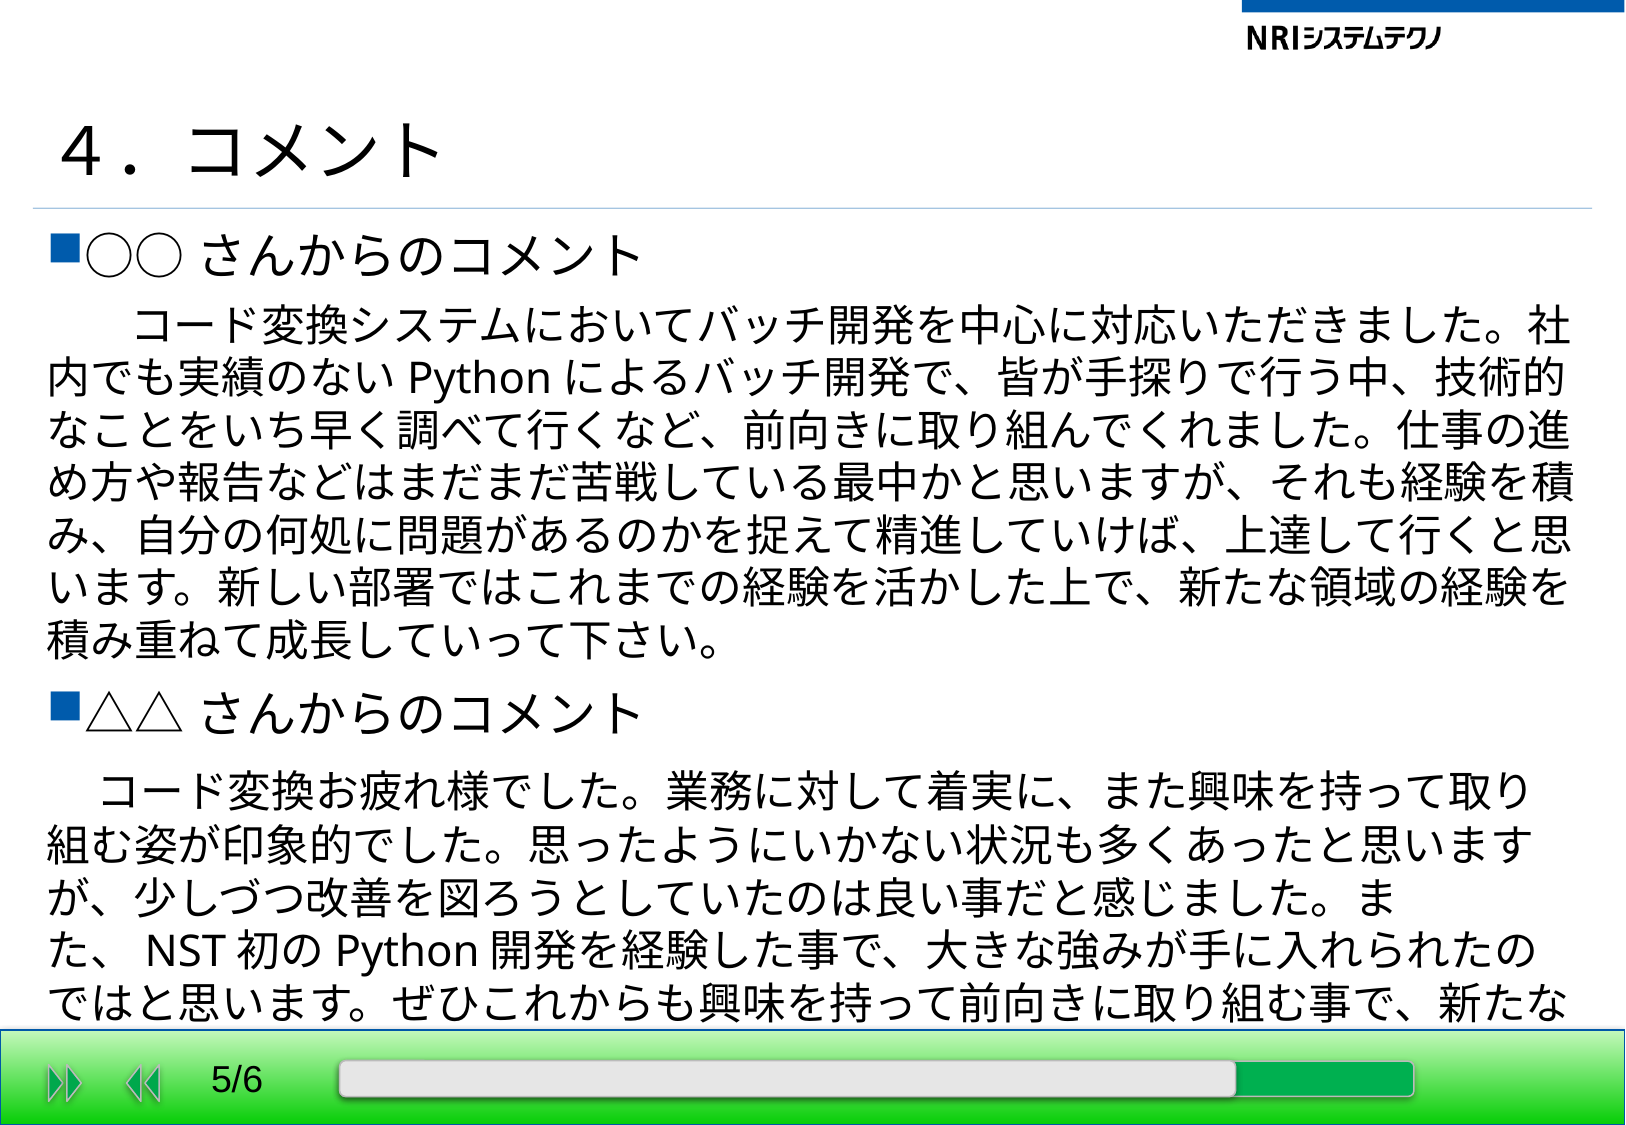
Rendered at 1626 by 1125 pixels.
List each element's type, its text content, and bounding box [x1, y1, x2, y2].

text_box [125, 1063, 142, 1103]
text_box [1236, 1060, 1415, 1098]
text_box ○○さんからのコメント コード変換システムにおいてバッチ開発を中心に対応いただきました。社内でも実績のないPythonによるバッチ開発で、皆が手探りで行う中、技術的なことをいち早く調べて行くなど、前向きに取り組んでくれました。仕事の進め方や報告などはまだまだ苦戦している最中かと思いますが、それも経験を積み、自分の何処に問題があるのかを捉えて精進していけば、上達して行くと思います。新しい部署ではこれまでの経験を活かした上で、新たな領域の経験を積み重ねて成長していって下さい。 △△さんからのコメント コード変換お疲れ様でした。業務に対して着実に、また興味を持って取り組む姿が印象的でした。思ったようにいかない状況も多くあったと思いますが、少しづつ改善を図ろうとしていたのは良い事だと感じました。また、NST初のPython開発を経験した事で、大きな強みが手に入れられたのではと思います。ぜひこれからも興味を持って前向きに取り組む事で、新たな強みを手に入れていって下さい。 [31, 216, 1591, 1026]
text_box [0, 1029, 1625, 1125]
picture [1244, 23, 1445, 31]
text_box [338, 1059, 1237, 1098]
text_box 5/6 [196, 1047, 314, 1107]
text_box [66, 1063, 82, 1103]
text_box [144, 1063, 160, 1103]
text_box [47, 1063, 61, 1103]
title ４．コメント [32, 31, 1594, 197]
